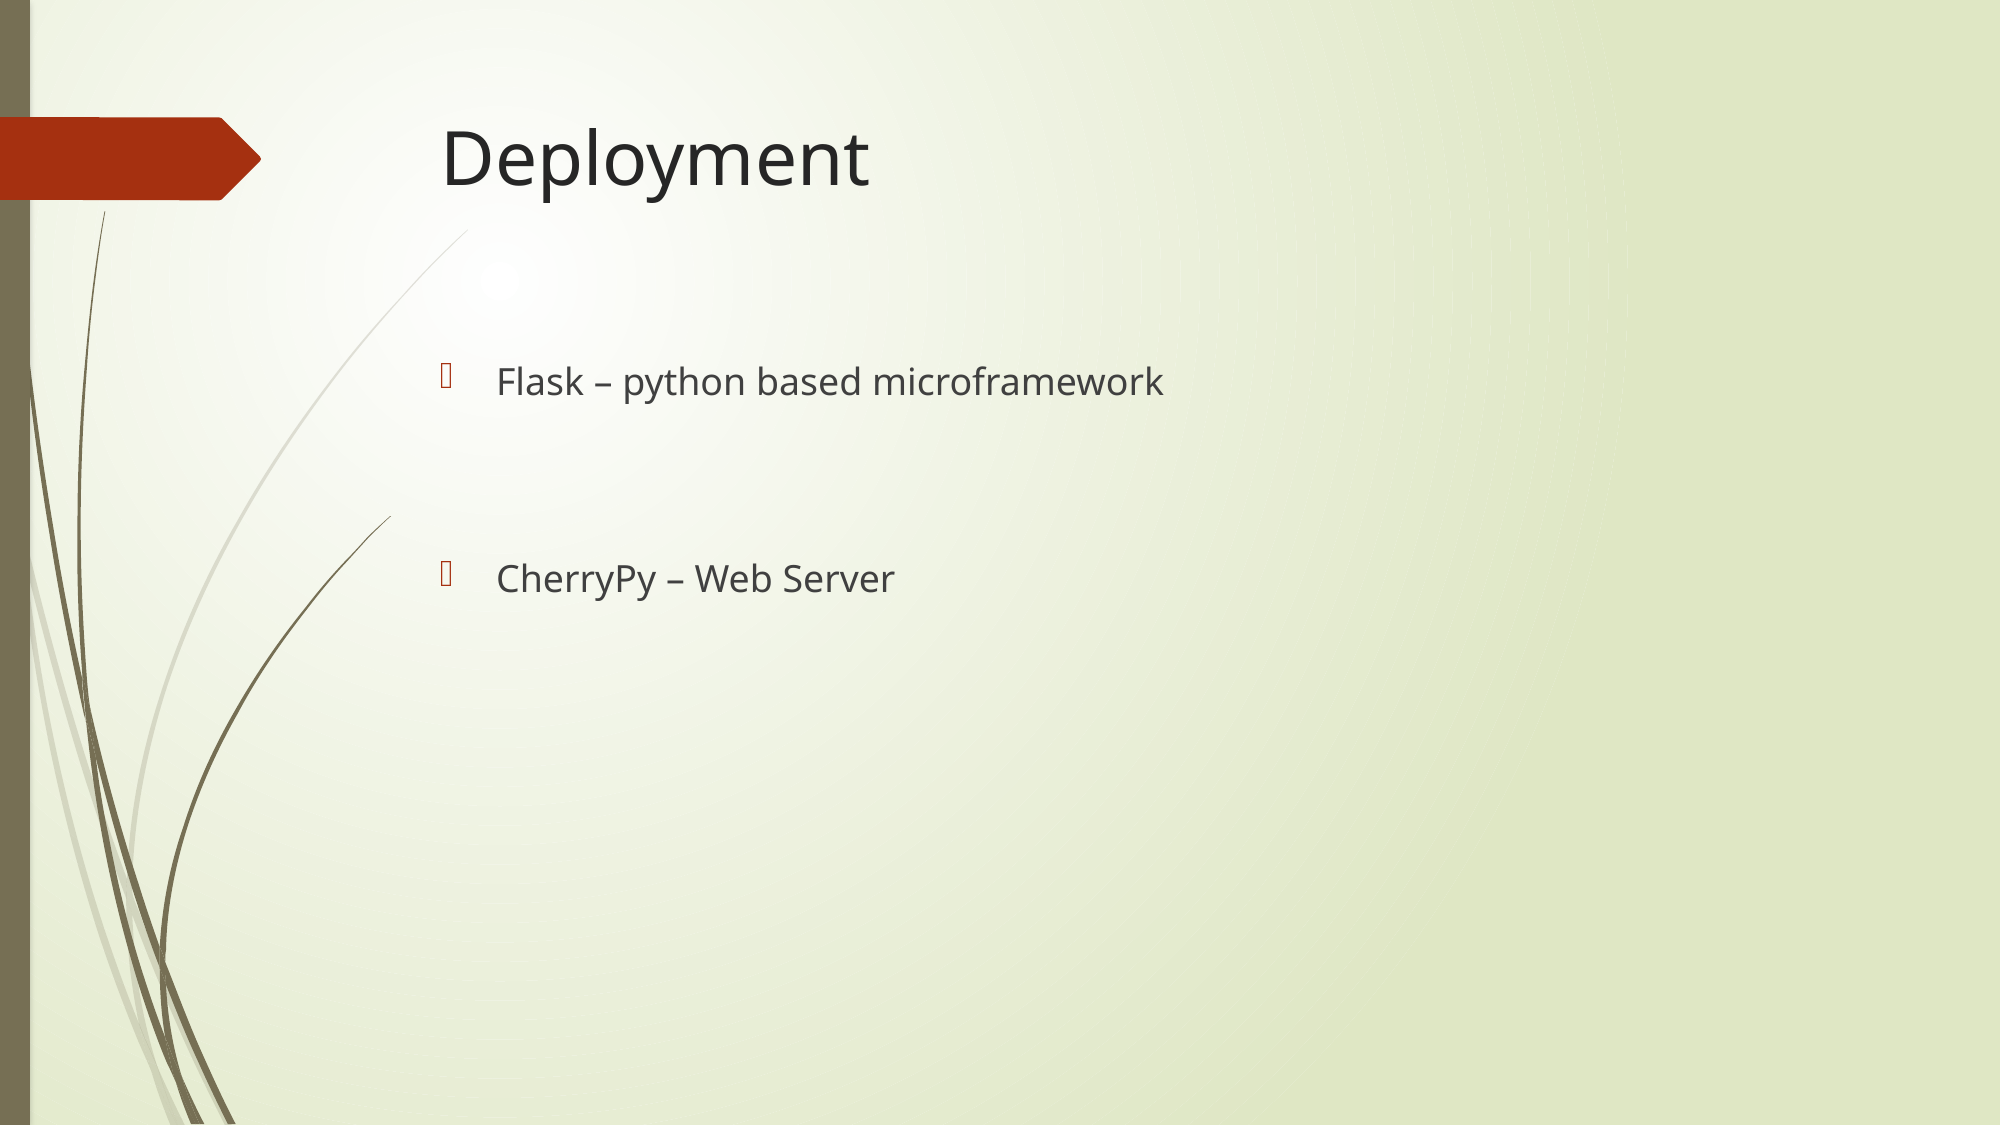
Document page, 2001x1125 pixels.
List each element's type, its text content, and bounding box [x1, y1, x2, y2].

list Flask – python based microframework CherryPy – Web Server [424, 350, 1888, 970]
title Deployment [425, 102, 1888, 313]
